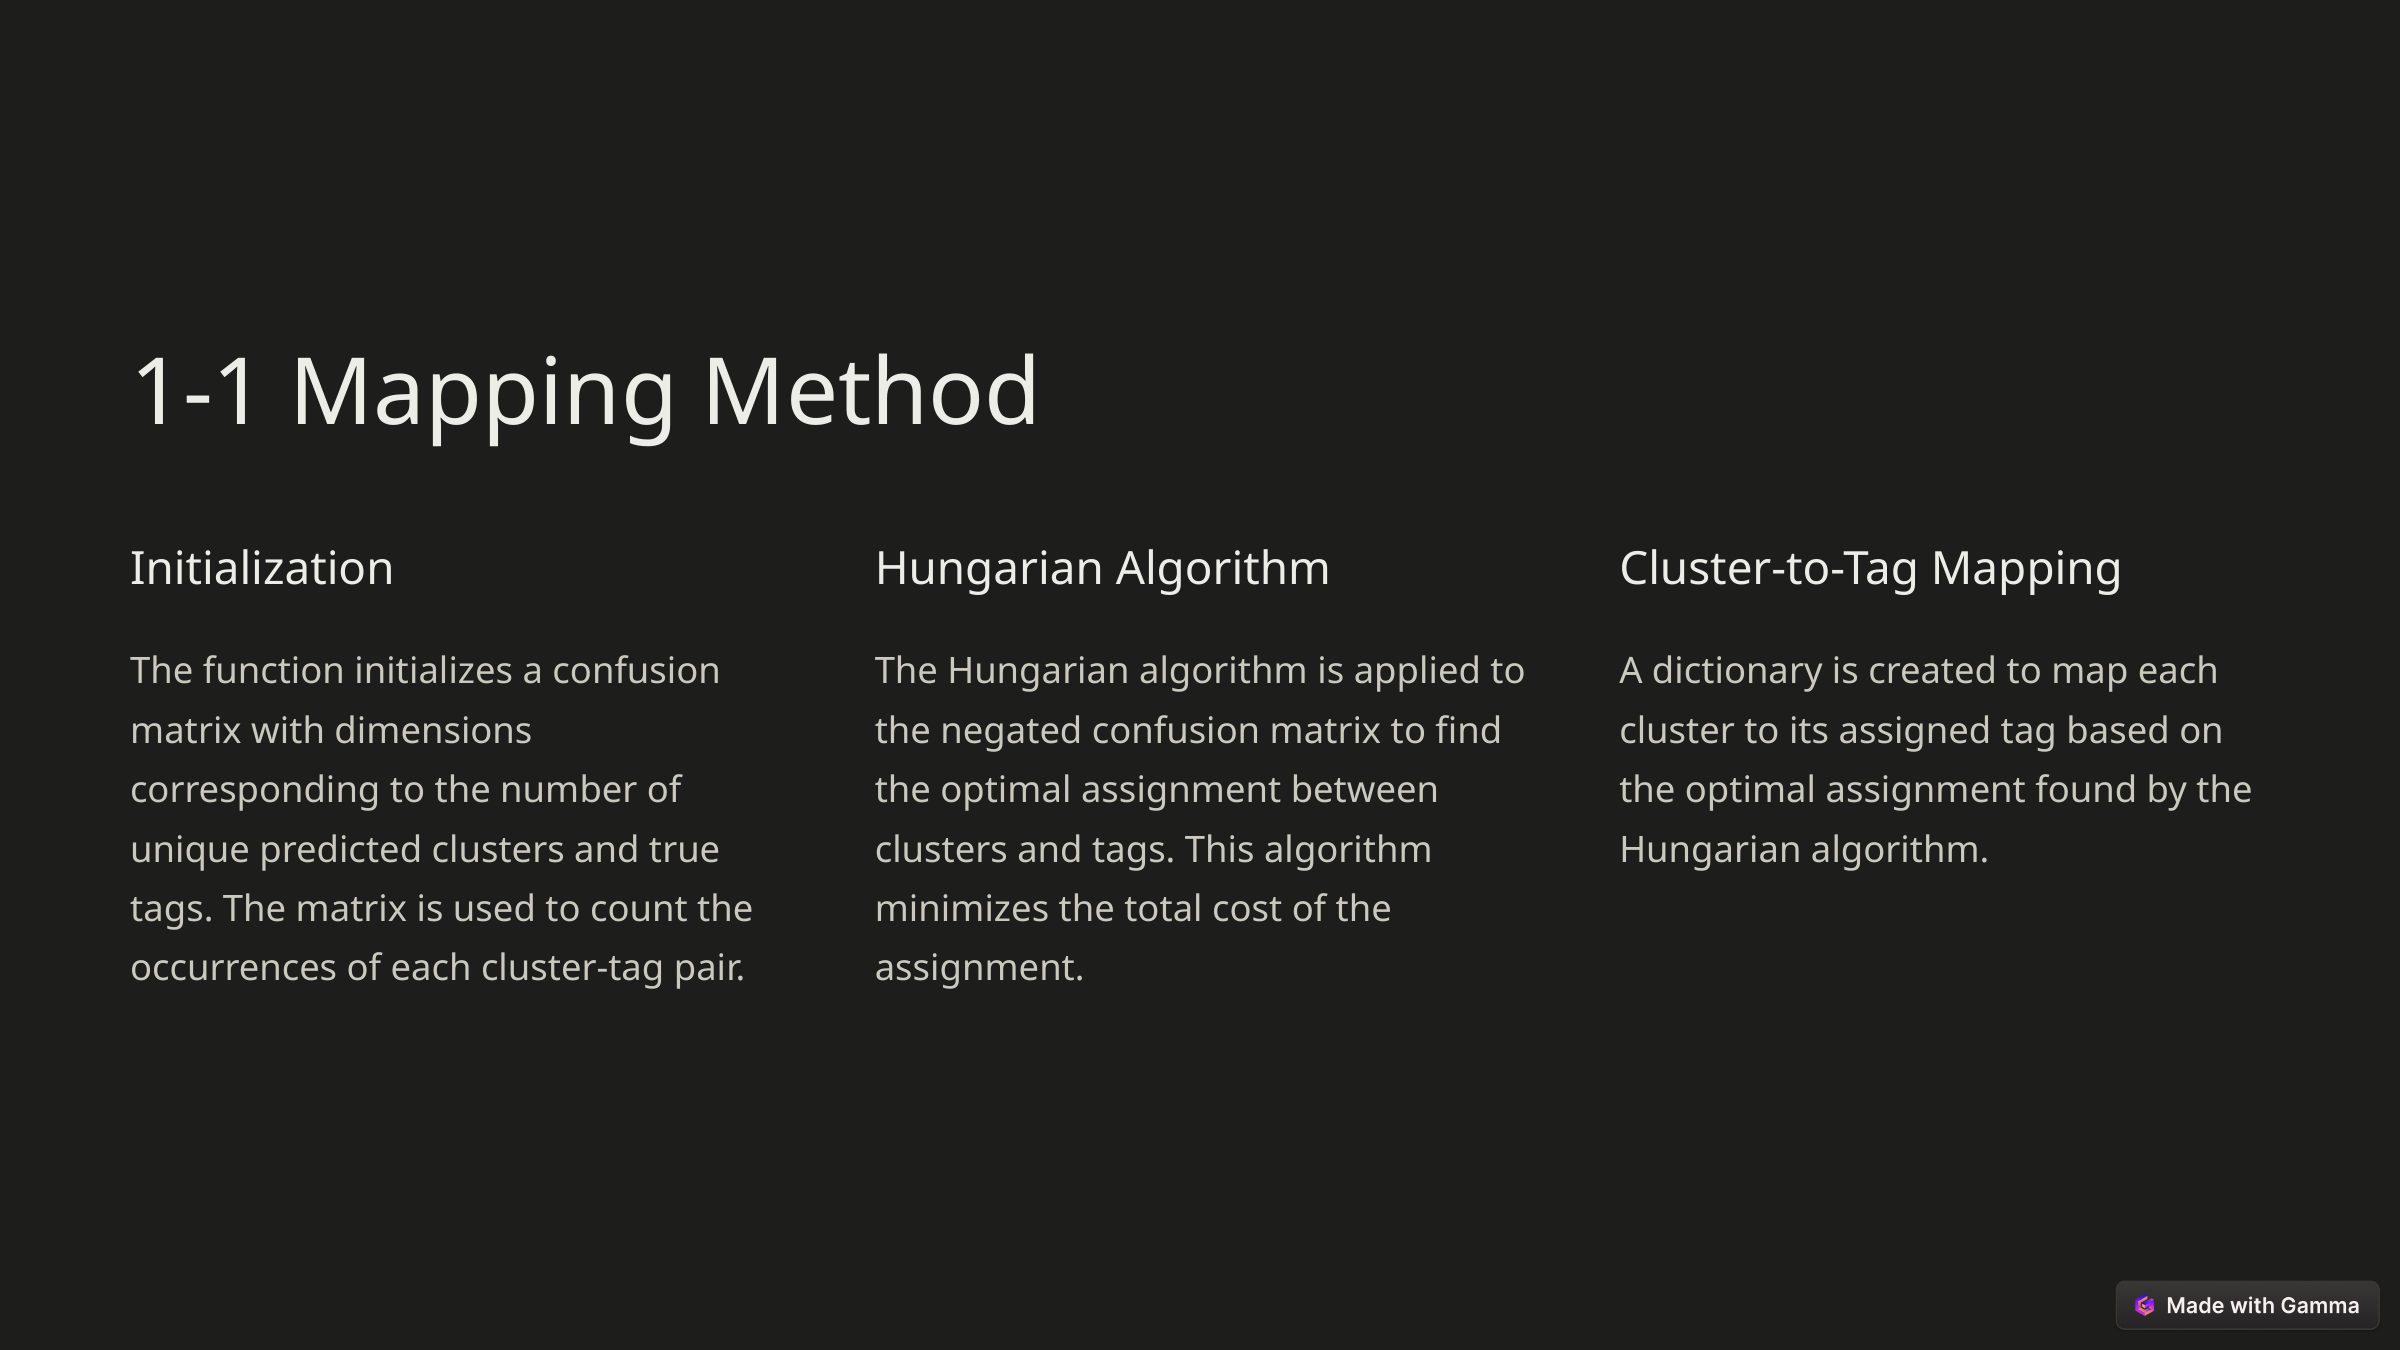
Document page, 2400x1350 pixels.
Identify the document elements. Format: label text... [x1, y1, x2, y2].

text_box The Hungarian algorithm is applied to the negated confusion matrix to find the optimal assignment between clusters and tags. This algorithm minimizes the total cost of the assignment. [874, 631, 1528, 989]
picture [2106, 1271, 2389, 1339]
text_box Hungarian Algorithm [874, 536, 1371, 595]
text_box The function initializes a confusion matrix with dimensions corresponding to the number of unique predicted clusters and true tags. The matrix is used to count the occurrences of each cluster-tag pair. [130, 631, 783, 989]
text_box Cluster-to-Tag Mapping [1619, 536, 2175, 595]
text_box Initialization [130, 536, 596, 595]
text_box A dictionary is created to map each cluster to its assigned tag based on the optimal assignment found by the Hungarian algorithm. [1619, 631, 2272, 870]
text_box 1-1 Mapping Method [130, 327, 1069, 444]
